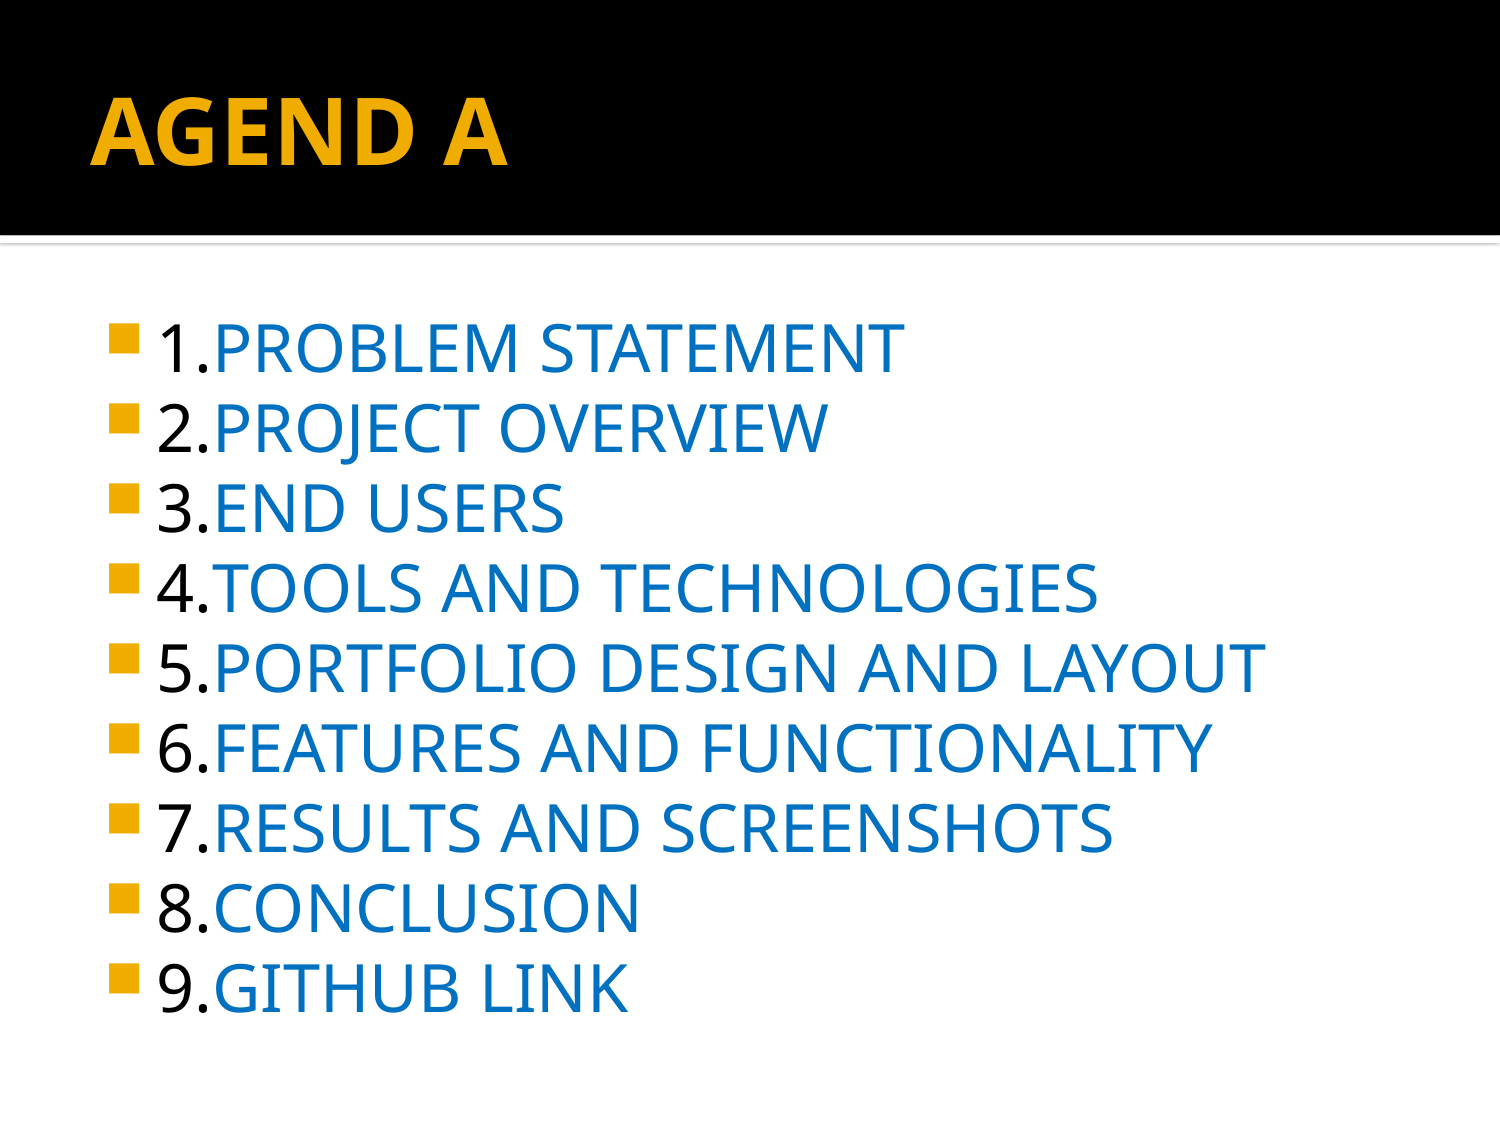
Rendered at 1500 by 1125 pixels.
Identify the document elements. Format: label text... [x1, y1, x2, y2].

title AGEND A [75, 25, 1425, 231]
list 1.PROBLEM STATEMENT 2.PROJECT OVERVIEW 3.END USERS 4.TOOLS AND TECHNOLOGIES 5.PORTFOLIO DESIGN AND LAYOUT 6.FEATURES AND FUNCTIONALITY 7.RESULTS AND SCREENSHOTS 8.CONCLUSION 9.GITHUB LINK [75, 291, 1425, 1050]
